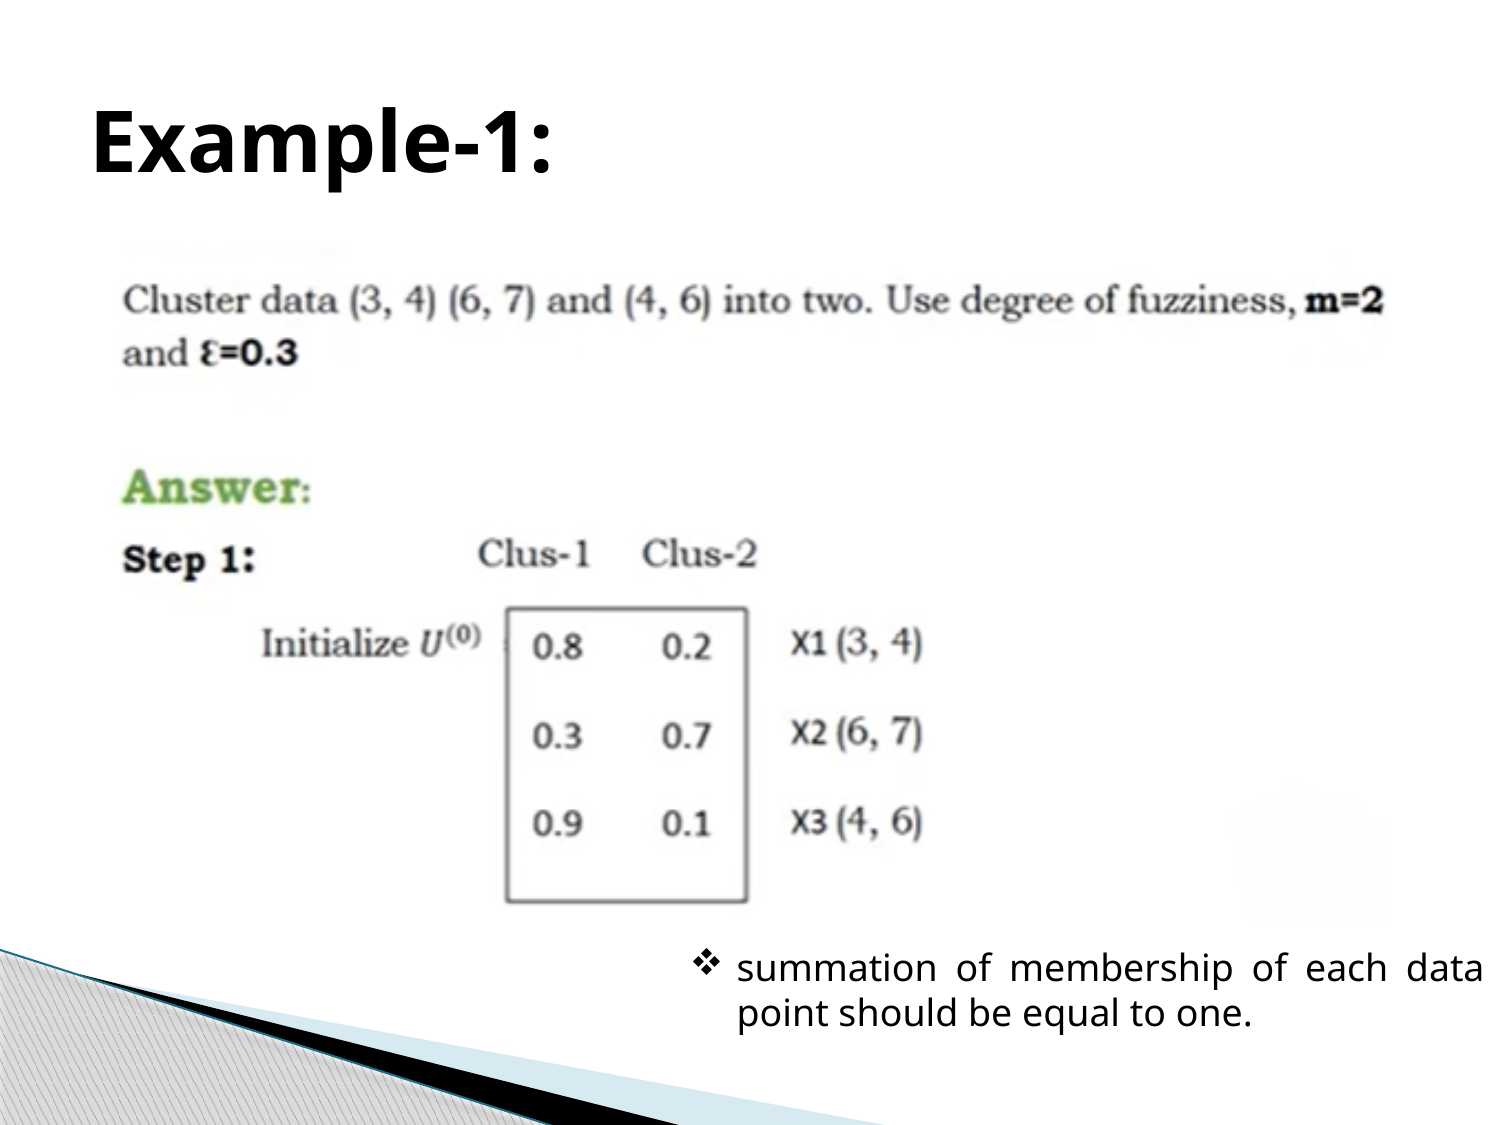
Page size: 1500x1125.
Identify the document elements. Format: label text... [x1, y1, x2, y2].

title Example-1: [75, 45, 1425, 233]
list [74, 247, 1391, 924]
text_box summation of membership of each data point should be equal to one. [674, 936, 1500, 1087]
